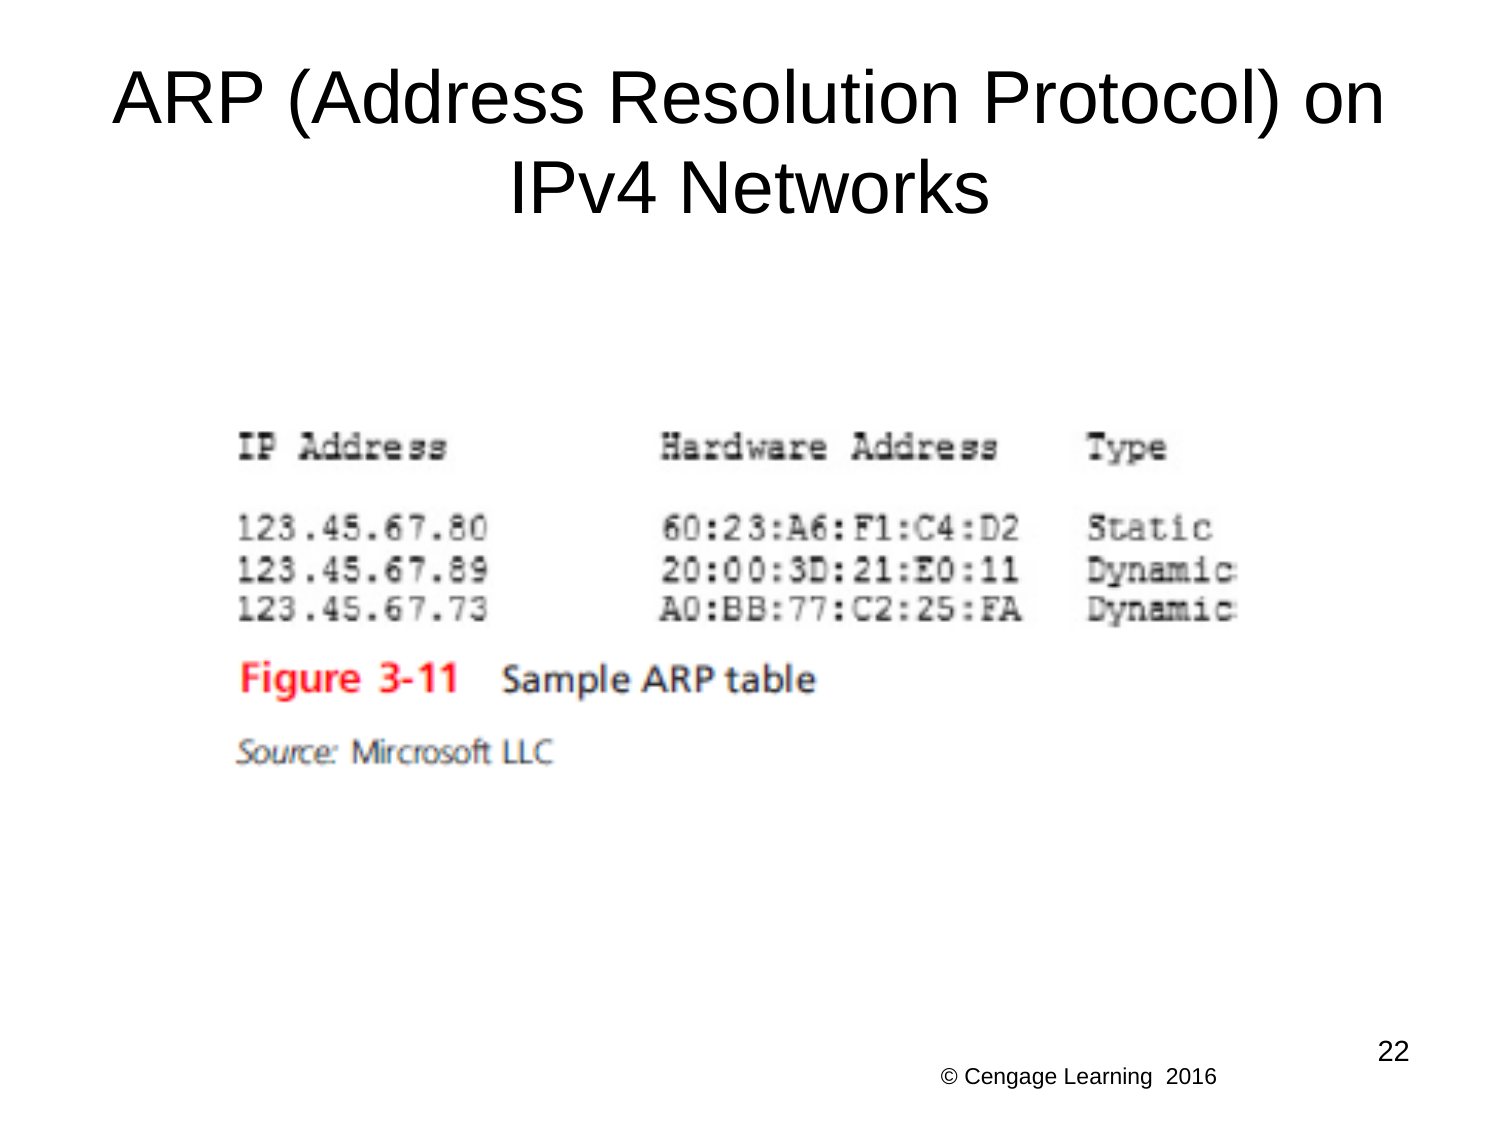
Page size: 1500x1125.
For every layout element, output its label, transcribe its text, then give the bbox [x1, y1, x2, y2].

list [224, 399, 1257, 780]
slide_number 22 [1312, 1024, 1426, 1103]
title ARP (Address Resolution Protocol) on IPv4 Networks [75, 45, 1425, 233]
